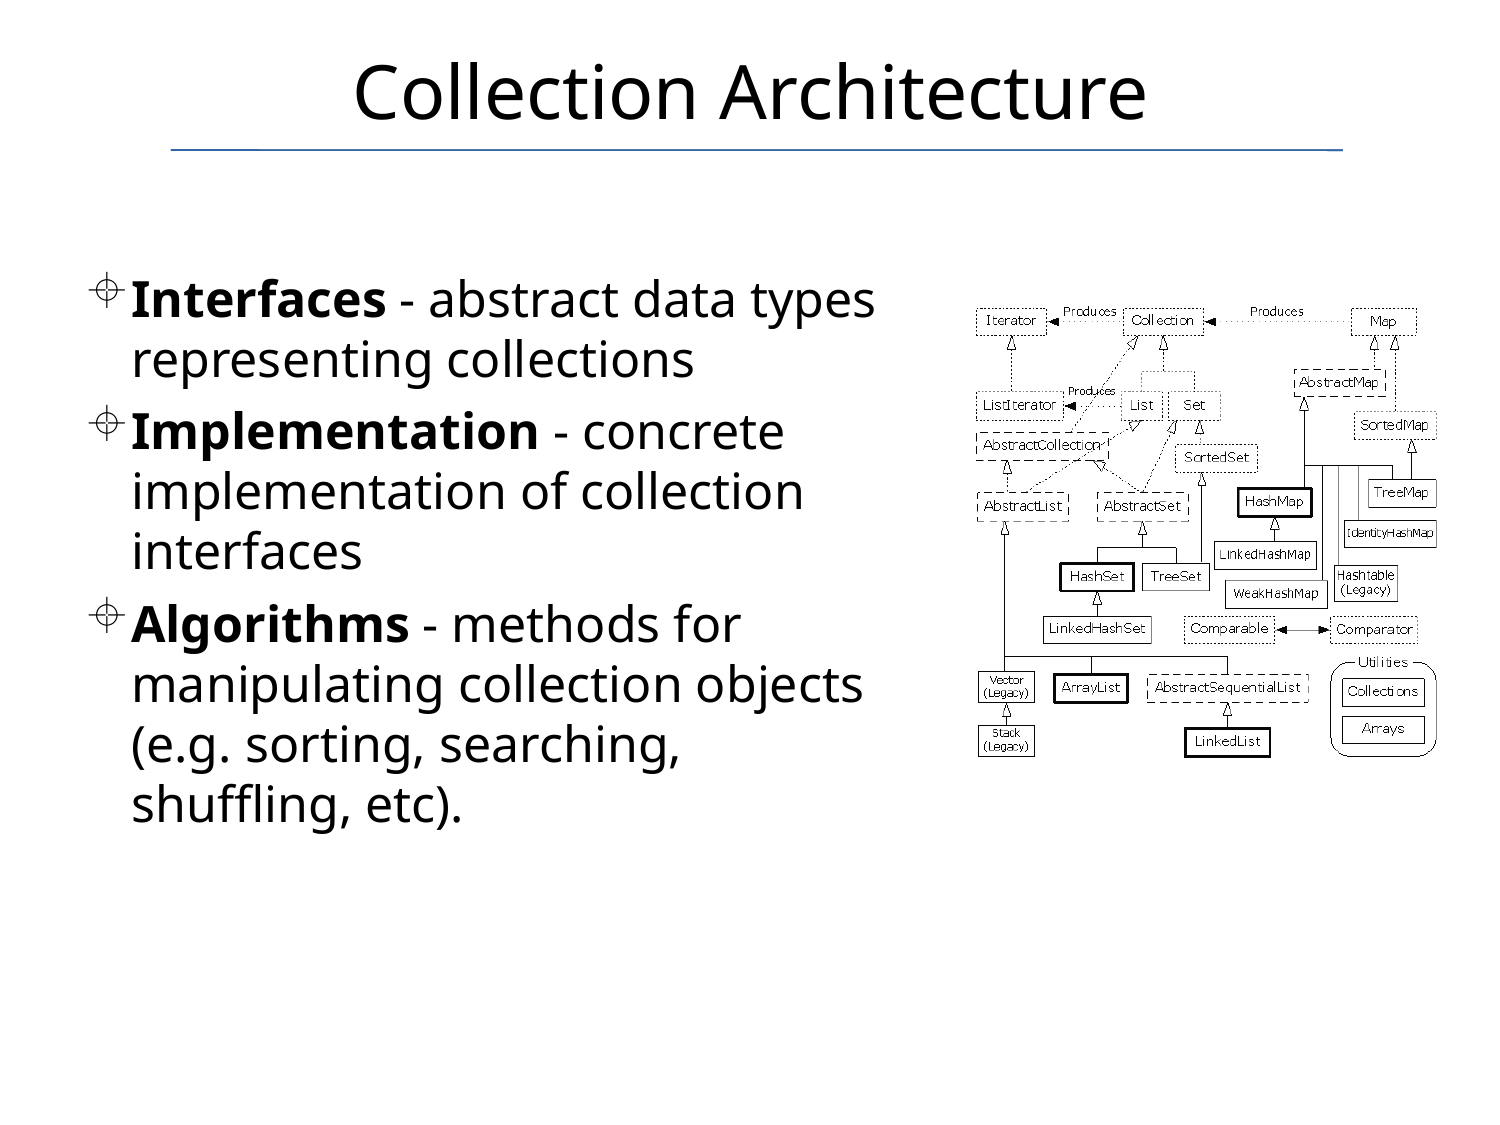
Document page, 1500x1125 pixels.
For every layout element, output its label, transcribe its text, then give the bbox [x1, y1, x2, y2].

picture [974, 302, 1438, 761]
text_box Collection Architecture [75, 35, 1428, 143]
text_box Interfaces - abstract data types representing collections Implementation - concrete implementation of collection interfaces Algorithms - methods for manipulating collection objects (e.g. sorting, searching, shuffling, etc). [3, 267, 904, 833]
